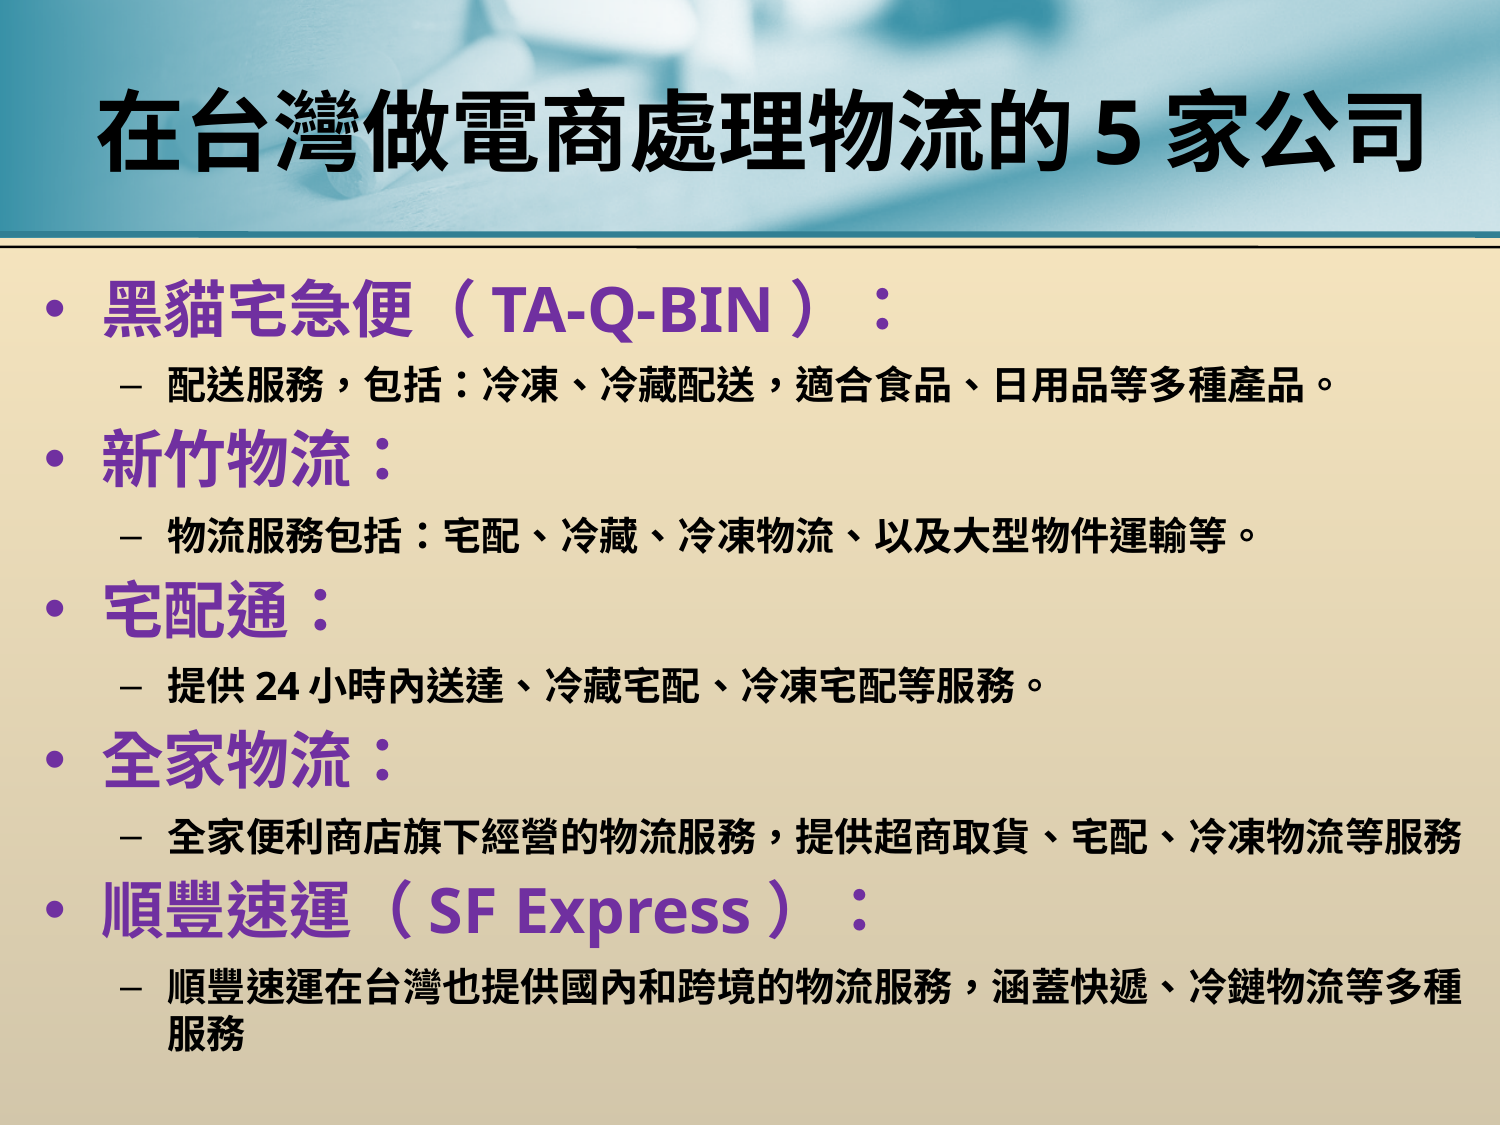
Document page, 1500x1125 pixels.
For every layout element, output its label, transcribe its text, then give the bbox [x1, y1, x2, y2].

title 在台灣做電商處理物流的5家公司 [45, 24, 1481, 233]
list 黑貓宅急便（TA-Q-BIN）： 配送服務，包括：冷凍、冷藏配送，適合食品、日用品等多種產品。 新竹物流： 物流服務包括：宅配、冷藏、冷凍物流、以及大型物件運輸等。 宅配通： 提供24小時內送達、冷藏宅配、冷凍宅配等服務。 全家物流： 全家便利商店旗下經營的物流服務，提供超商取貨、宅配、冷凍物流等服務 順豐速運（SF Express）： 順豐速運在台灣也提供國內和跨境的物流服務，涵蓋快遞、冷鏈物流等多種服務 [29, 262, 1481, 1103]
